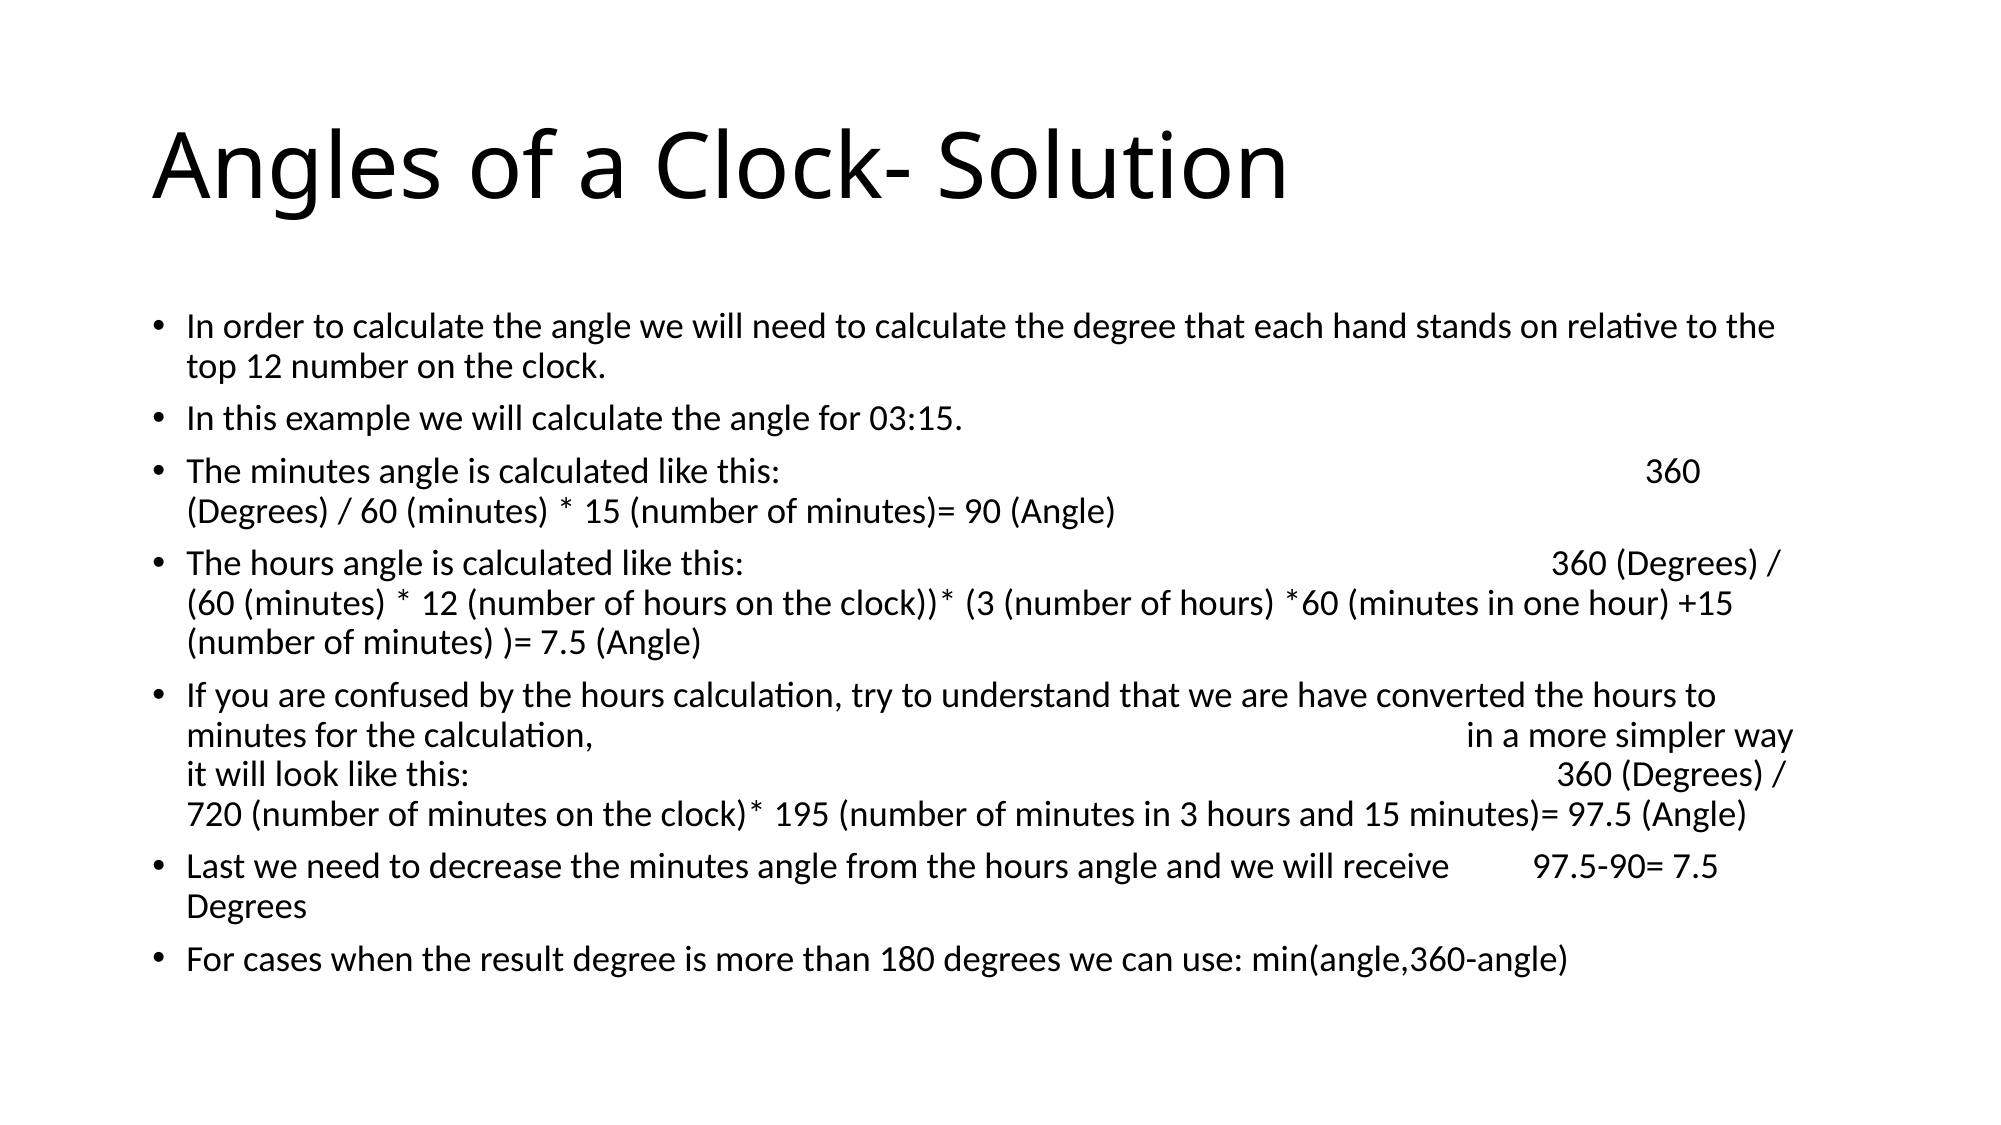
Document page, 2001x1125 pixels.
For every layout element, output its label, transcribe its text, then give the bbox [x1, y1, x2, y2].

list In order to calculate the angle we will need to calculate the degree that each hand stands on relative to the top 12 number on the clock. In this example we will calculate the angle for 03:15. The minutes angle is calculated like this: 360 (Degrees) / 60 (minutes) * 15 (number of minutes)= 90 (Angle) The hours angle is calculated like this: 360 (Degrees) / (60 (minutes) * 12 (number of hours on the clock))* (3 (number of hours) *60 (minutes in one hour) +15 (number of minutes) )= 7.5 (Angle) If you are confused by the hours calculation, try to understand that we are have converted the hours to minutes for the calculation, in a more simpler way it will look like this: 360 (Degrees) / 720 (number of minutes on the clock)* 195 (number of minutes in 3 hours and 15 minutes)= 97.5 (Angle) Last we need to decrease the minutes angle from the hours angle and we will receive 97.5-90= 7.5 Degrees For cases when the result degree is more than 180 degrees we can use: min(angle,360-angle) [137, 299, 1815, 1015]
title Angles of a Clock- Solution [137, 59, 1863, 278]
